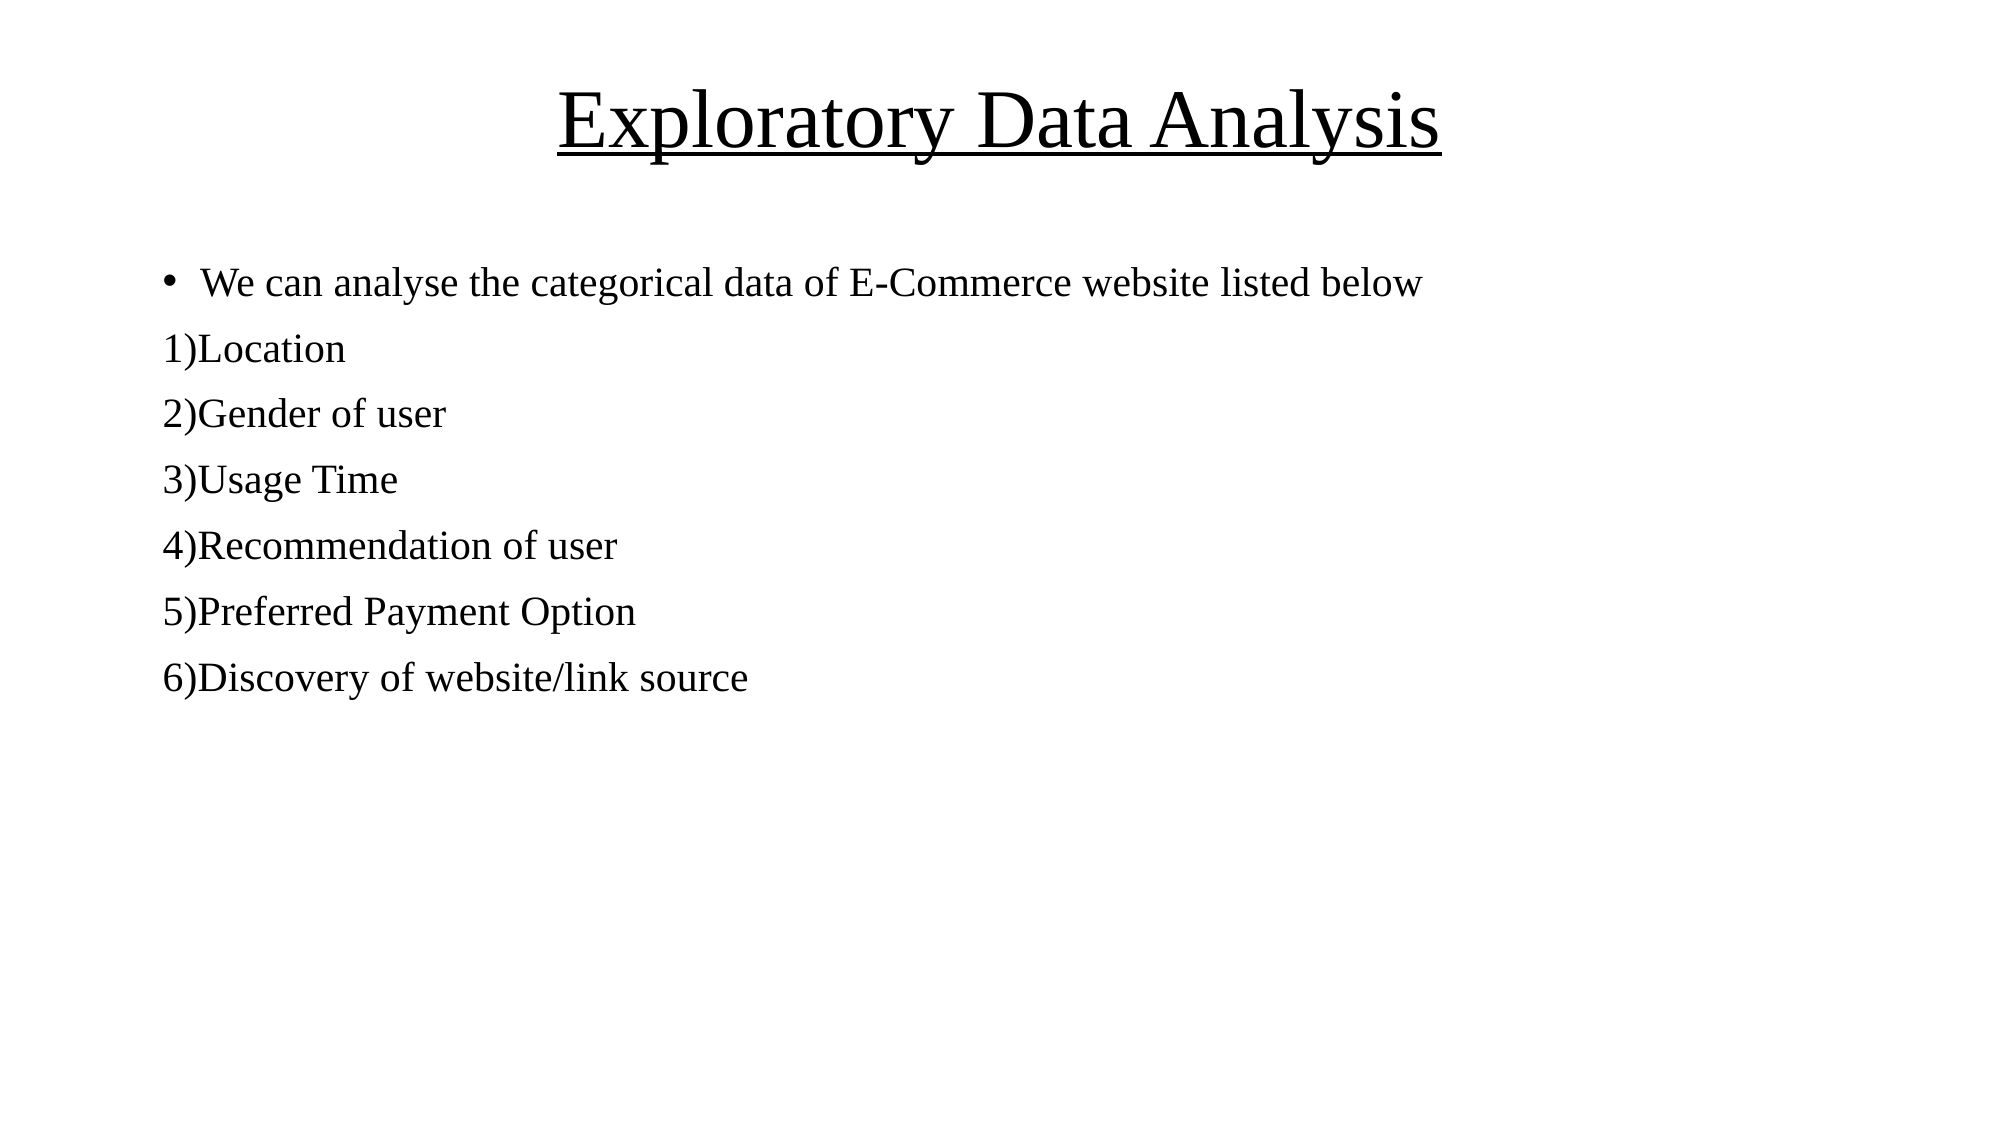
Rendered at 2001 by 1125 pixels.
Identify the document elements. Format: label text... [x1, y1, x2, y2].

title Exploratory Data Analysis [137, 88, 1863, 252]
list We can analyse the categorical data of E-Commerce website listed below 1)Location 2)Gender of user 3)Usage Time 4)Recommendation of user 5)Preferred Payment Option 6)Discovery of website/link source [147, 252, 1873, 1066]
